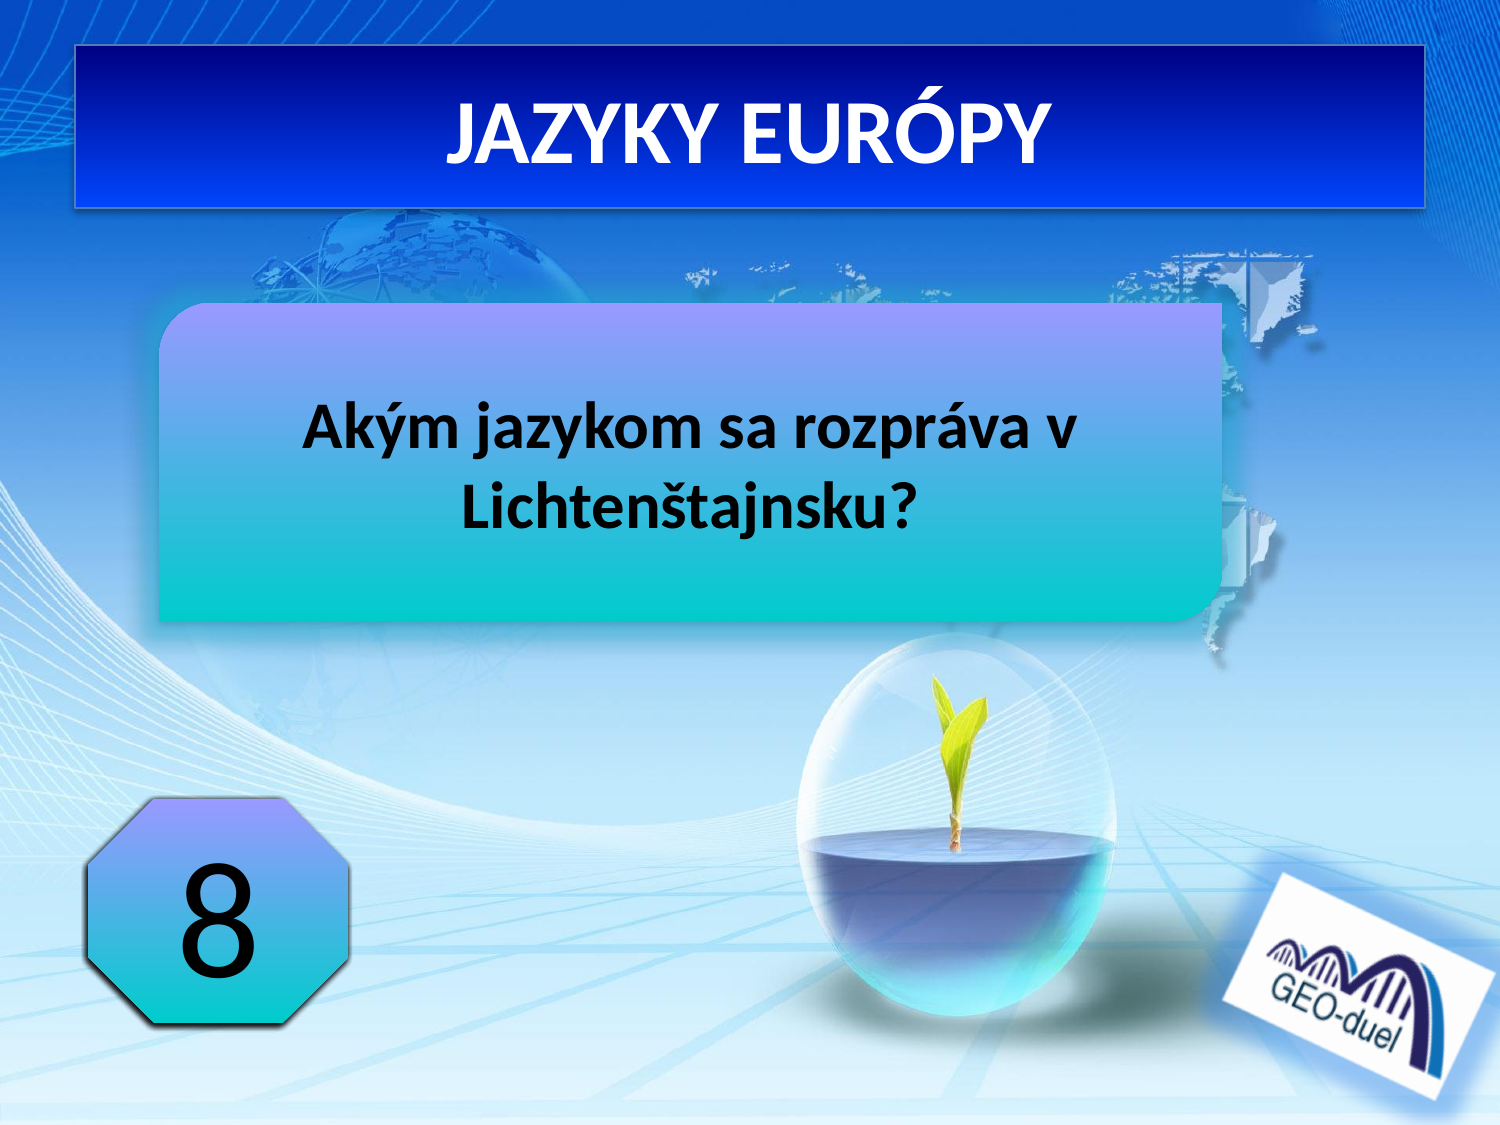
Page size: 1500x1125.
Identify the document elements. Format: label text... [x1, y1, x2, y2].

text_box Akým jazykom sa rozpráva v Lichtenštajnsku? [159, 302, 1223, 622]
text_box 8 [88, 798, 349, 1024]
picture [0, 0, 1500, 1125]
title JAZYKY EURÓPY [74, 44, 1426, 209]
